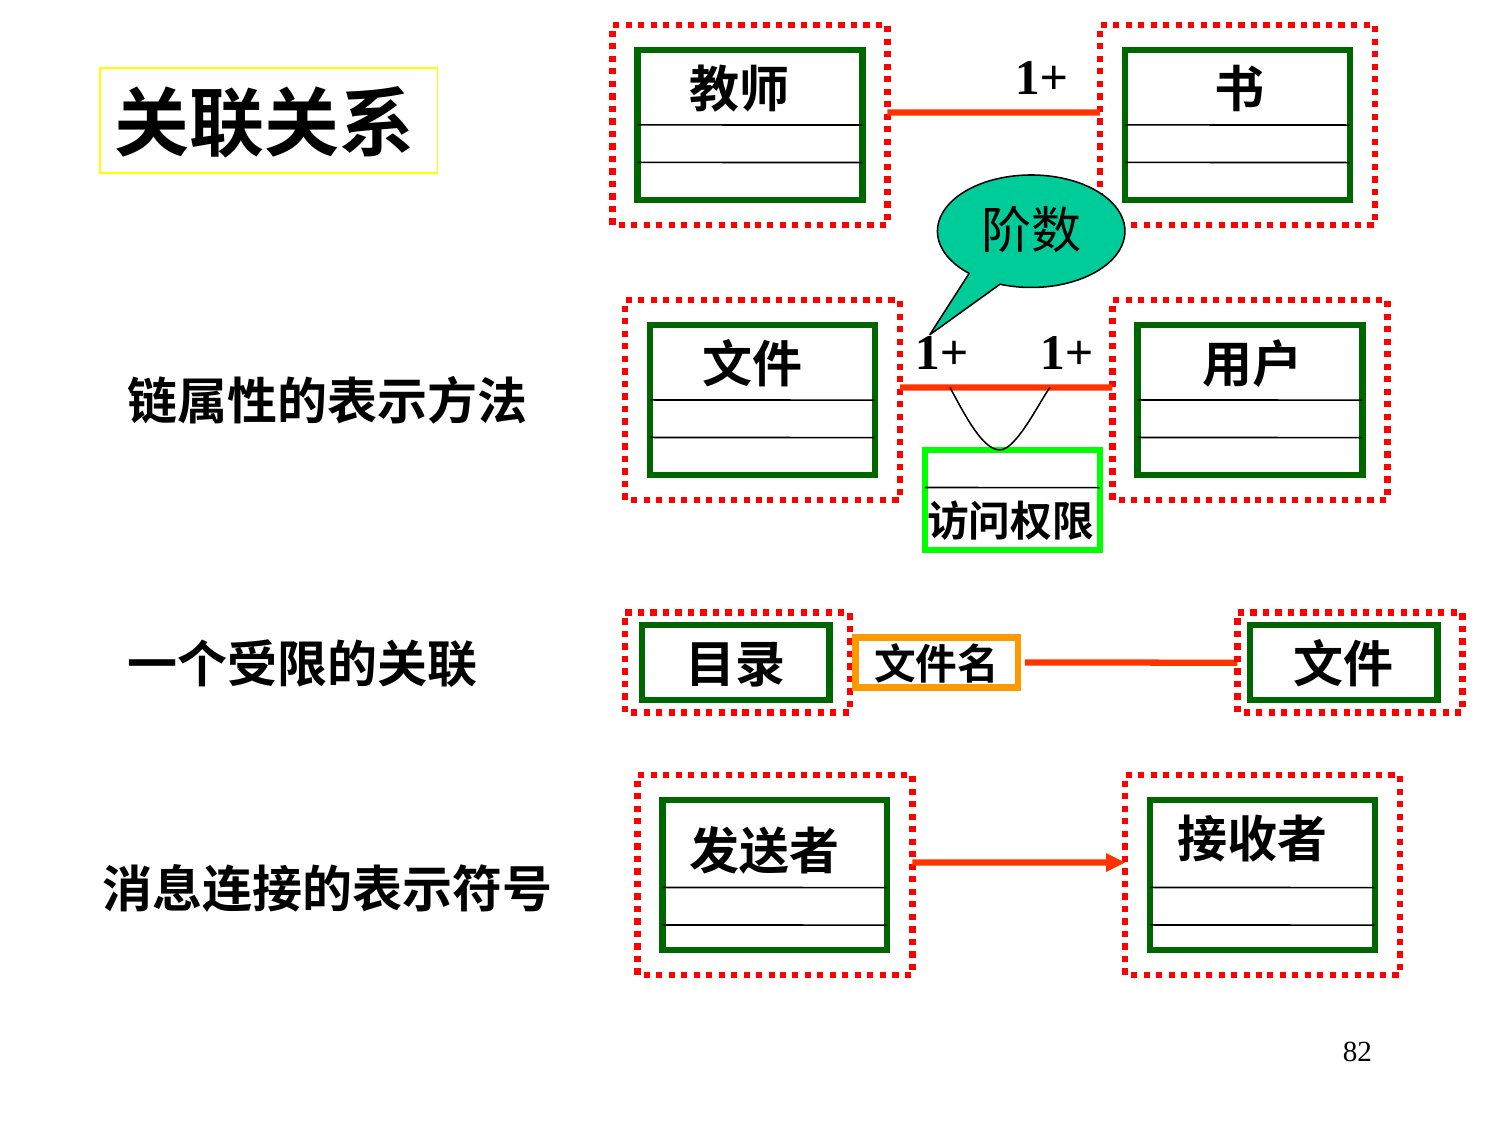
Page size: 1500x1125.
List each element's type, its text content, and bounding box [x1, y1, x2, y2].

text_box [612, 24, 1463, 976]
slide_number 82 [1074, 1024, 1388, 1101]
text_box 一个受限的关联 [112, 624, 563, 700]
text_box 消息连接的表示符号 [87, 849, 588, 925]
text_box 关联关系 [99, 68, 438, 173]
text_box 链属性的表示方法 [112, 362, 563, 438]
